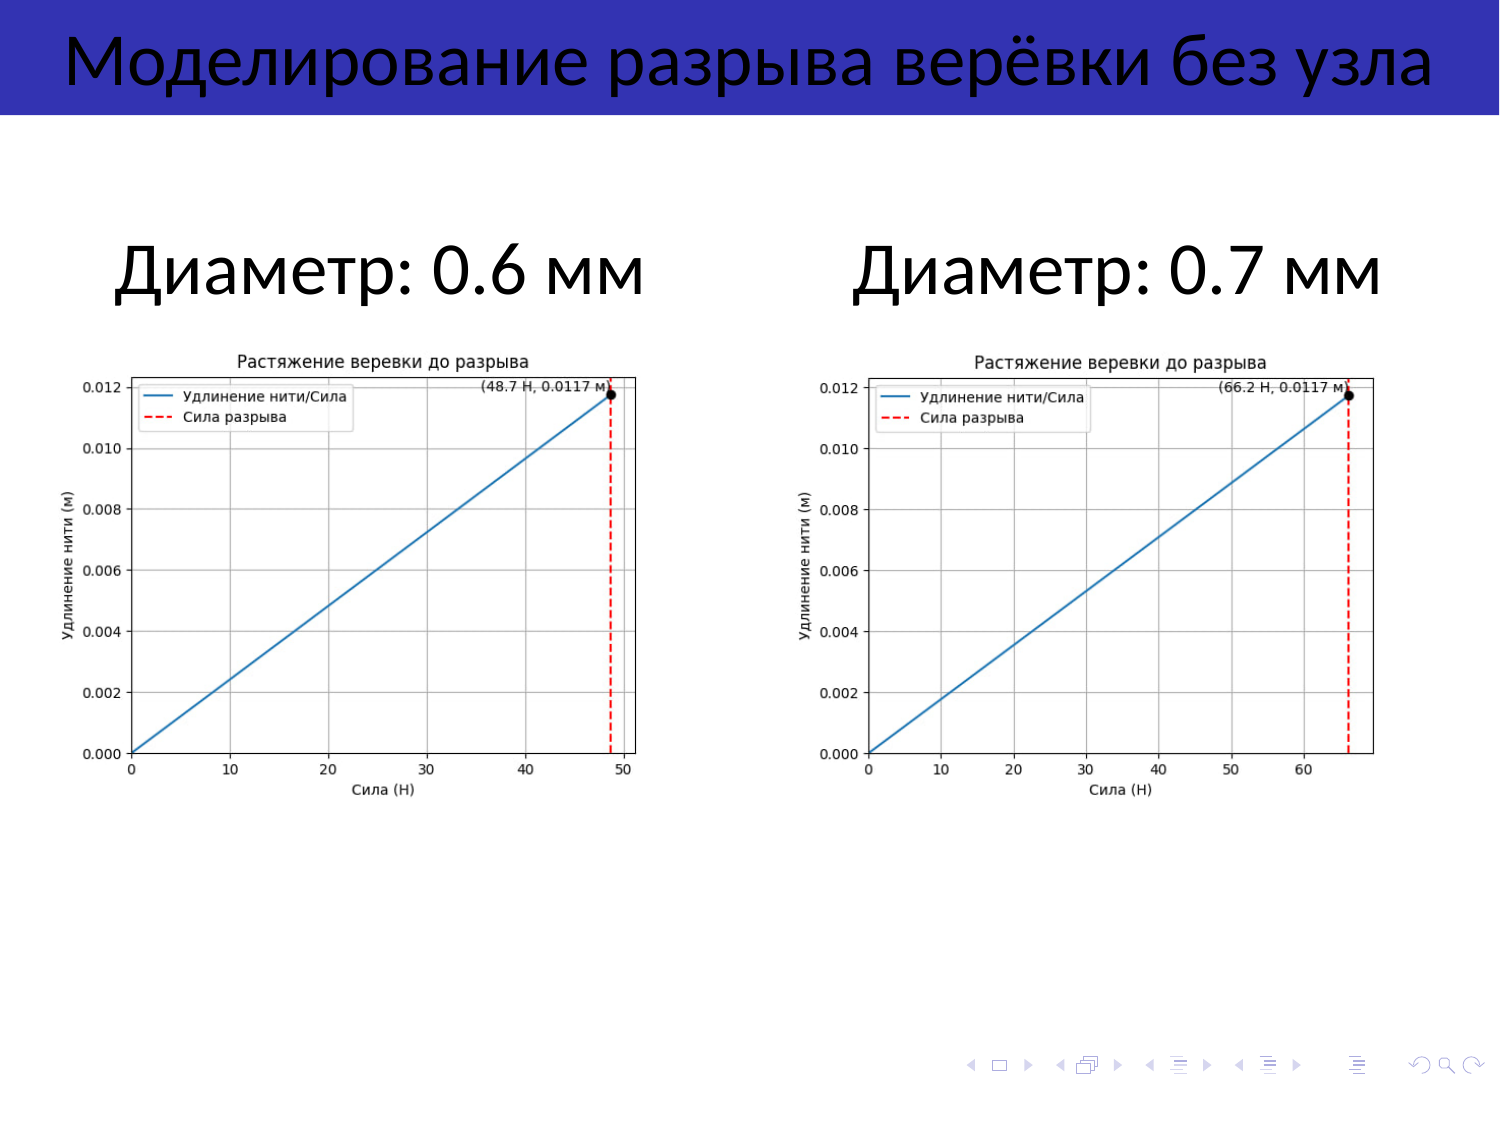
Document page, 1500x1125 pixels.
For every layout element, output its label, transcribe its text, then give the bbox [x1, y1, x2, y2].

picture [49, 318, 701, 807]
text_box Моделирование разрыва верёвки без узла [49, 2, 1451, 108]
text_box Диаметр: 0.6 мм [99, 212, 663, 317]
text_box Диаметр: 0.7 мм [837, 212, 1400, 317]
picture [787, 319, 1438, 808]
